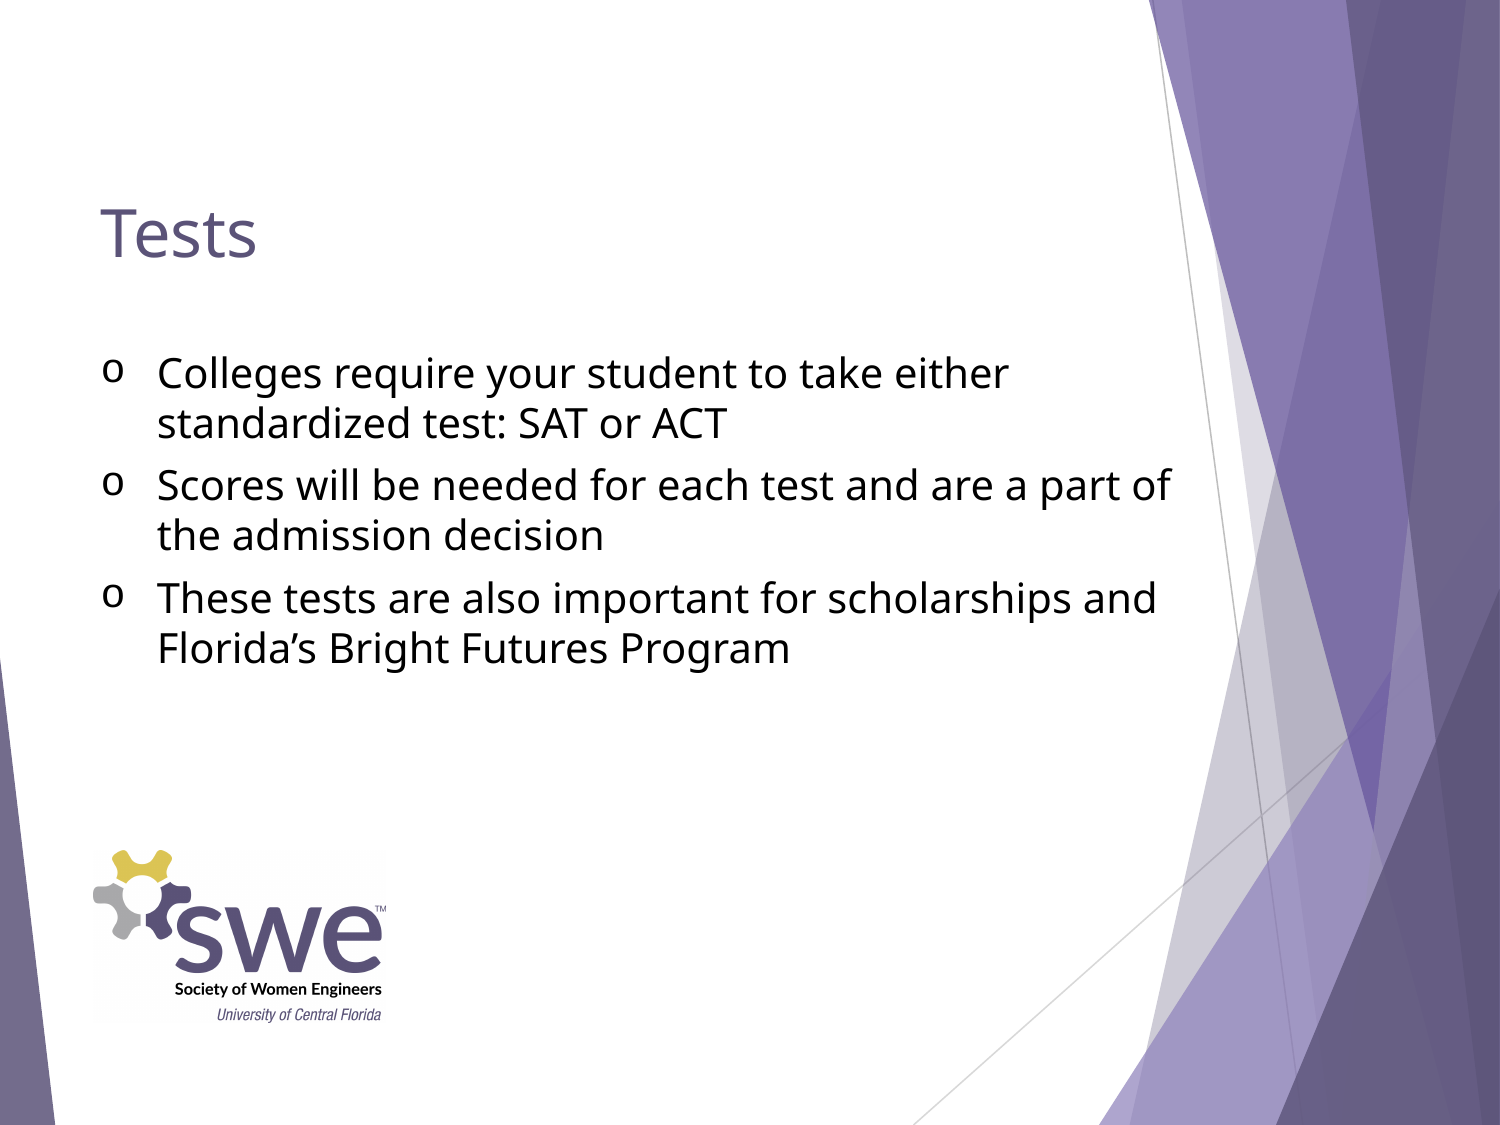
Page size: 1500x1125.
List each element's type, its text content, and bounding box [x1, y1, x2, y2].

text_box Colleges require your student to take either standardized test: SAT or ACT Scores will be needed for each test and are a part of the admission decision These tests are also important for scholarships and Florida’s Bright Futures Program [85, 339, 1243, 695]
title Tests [85, 122, 1144, 339]
picture [93, 850, 386, 1023]
